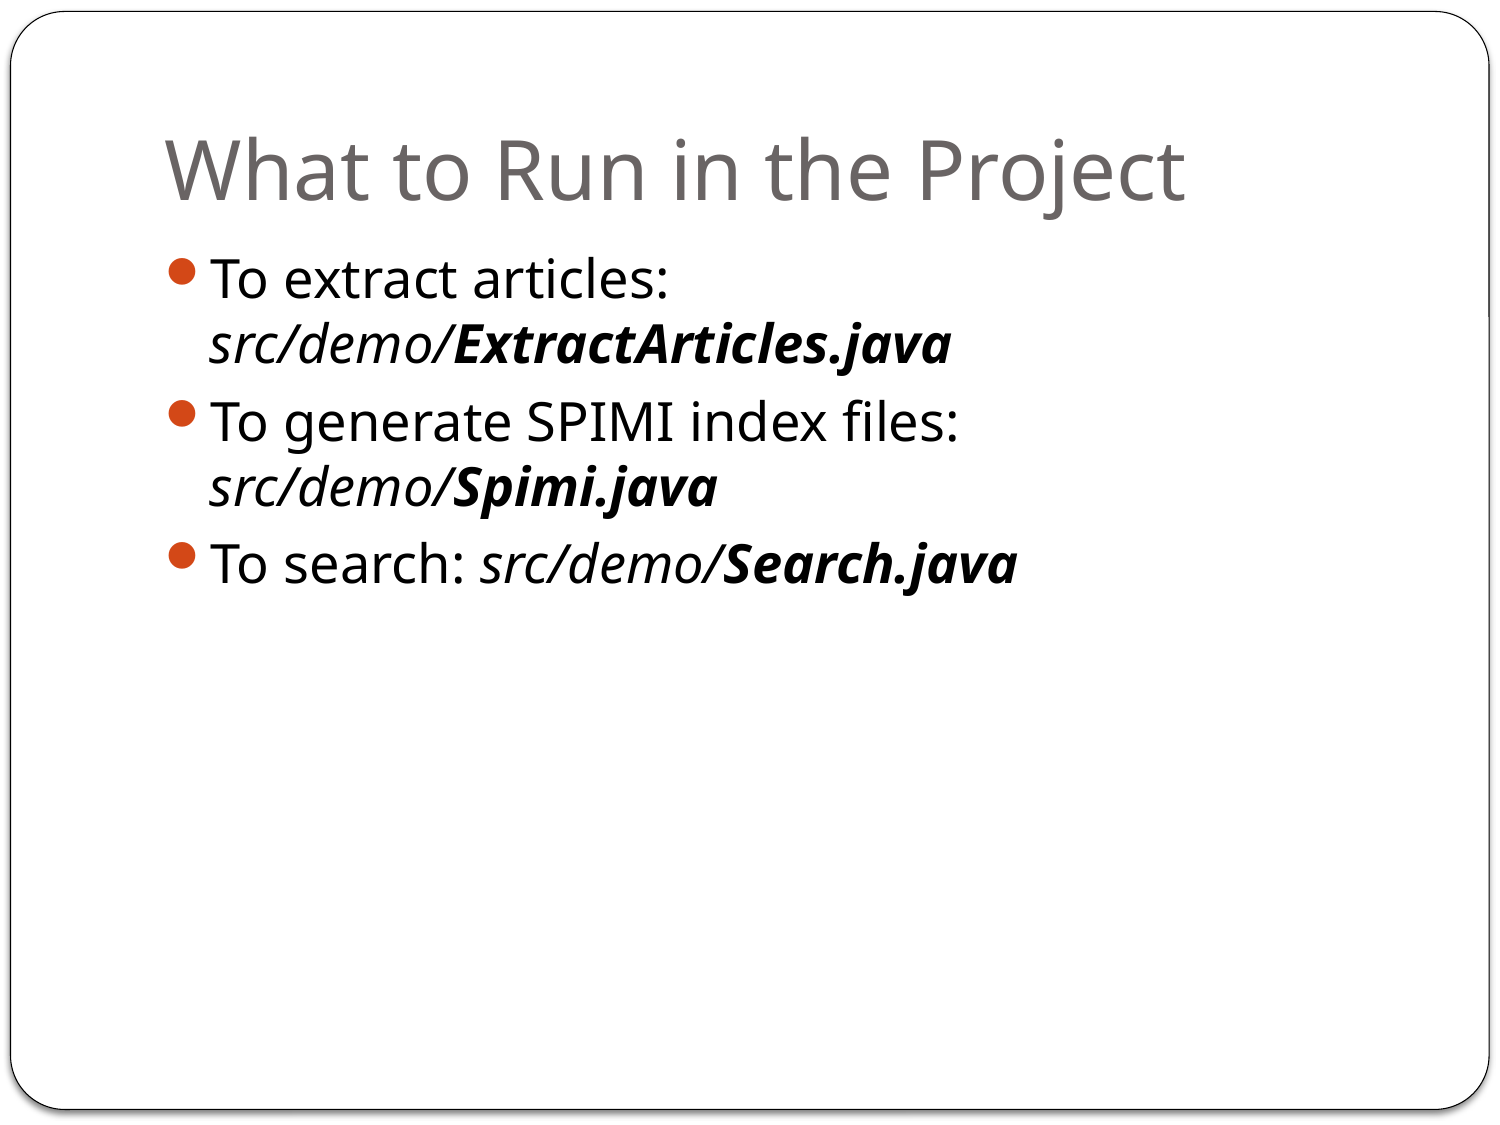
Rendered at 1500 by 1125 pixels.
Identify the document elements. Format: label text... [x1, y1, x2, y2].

list To extract articles: src/demo/ExtractArticles.java To generate SPIMI index files: src/demo/Spimi.java To search: src/demo/Search.java [150, 237, 1425, 988]
title What to Run in the Project [150, 45, 1425, 233]
